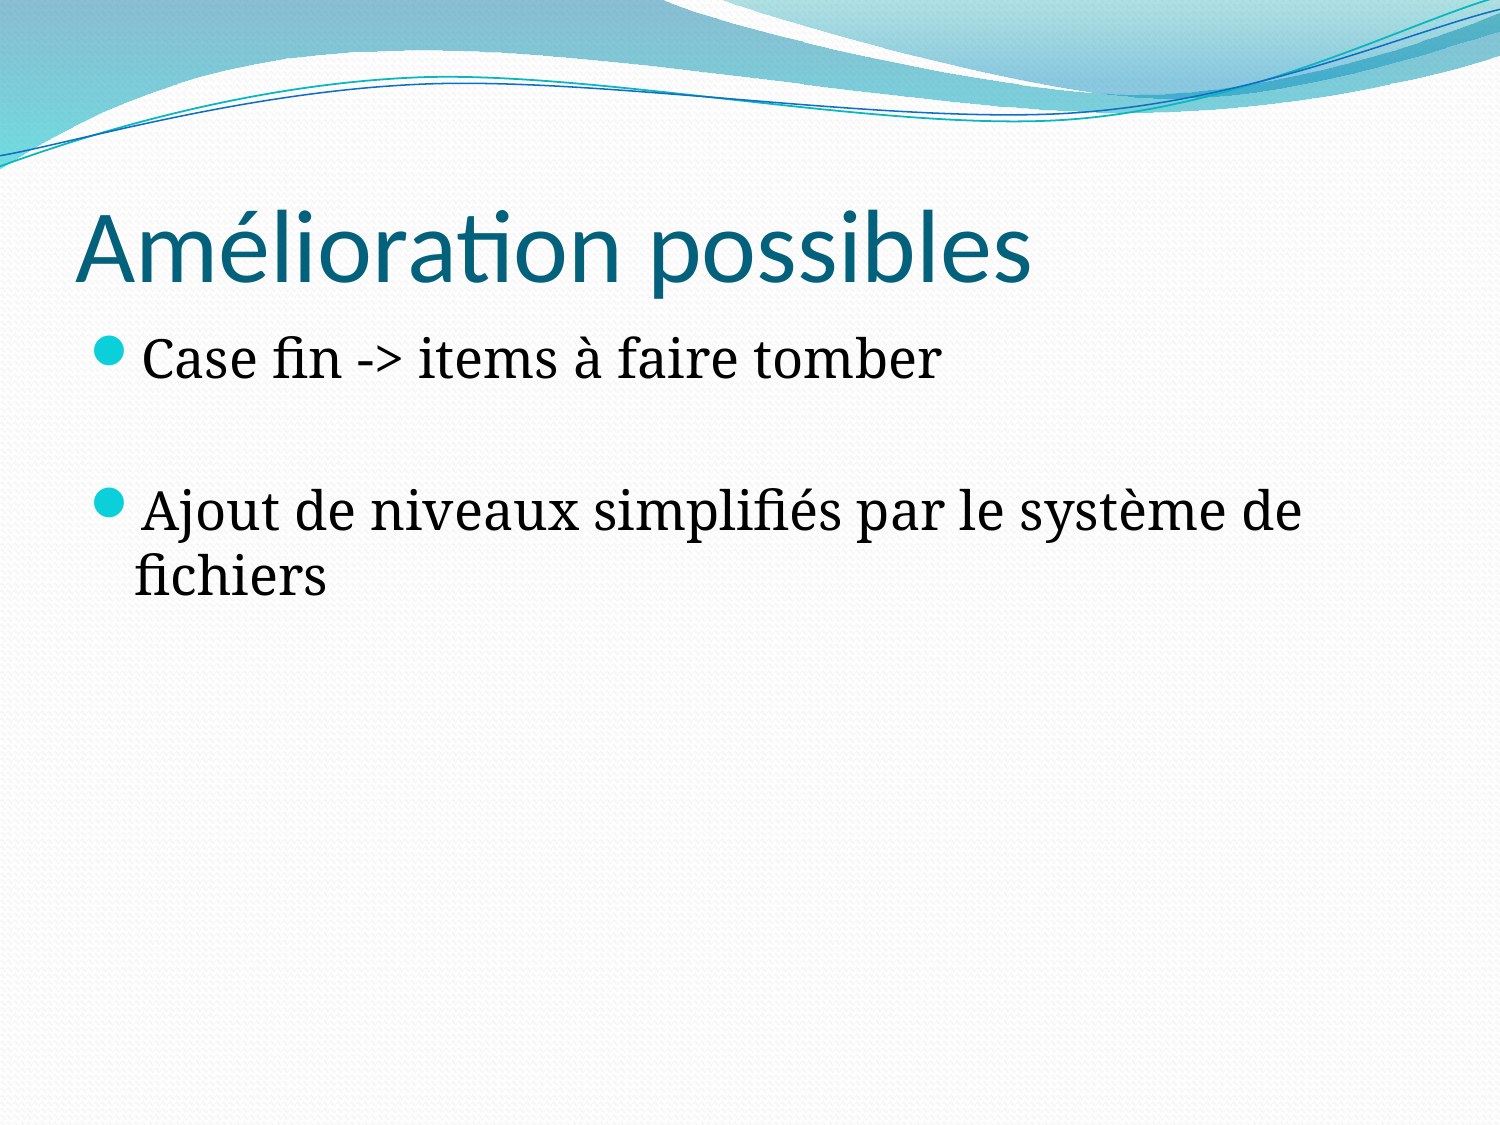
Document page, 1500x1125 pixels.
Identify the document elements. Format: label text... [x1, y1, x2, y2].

list Case fin -> items à faire tomber Ajout de niveaux simplifiés par le système de fichiers [75, 317, 1425, 1038]
title Amélioration possibles [75, 115, 1425, 303]
